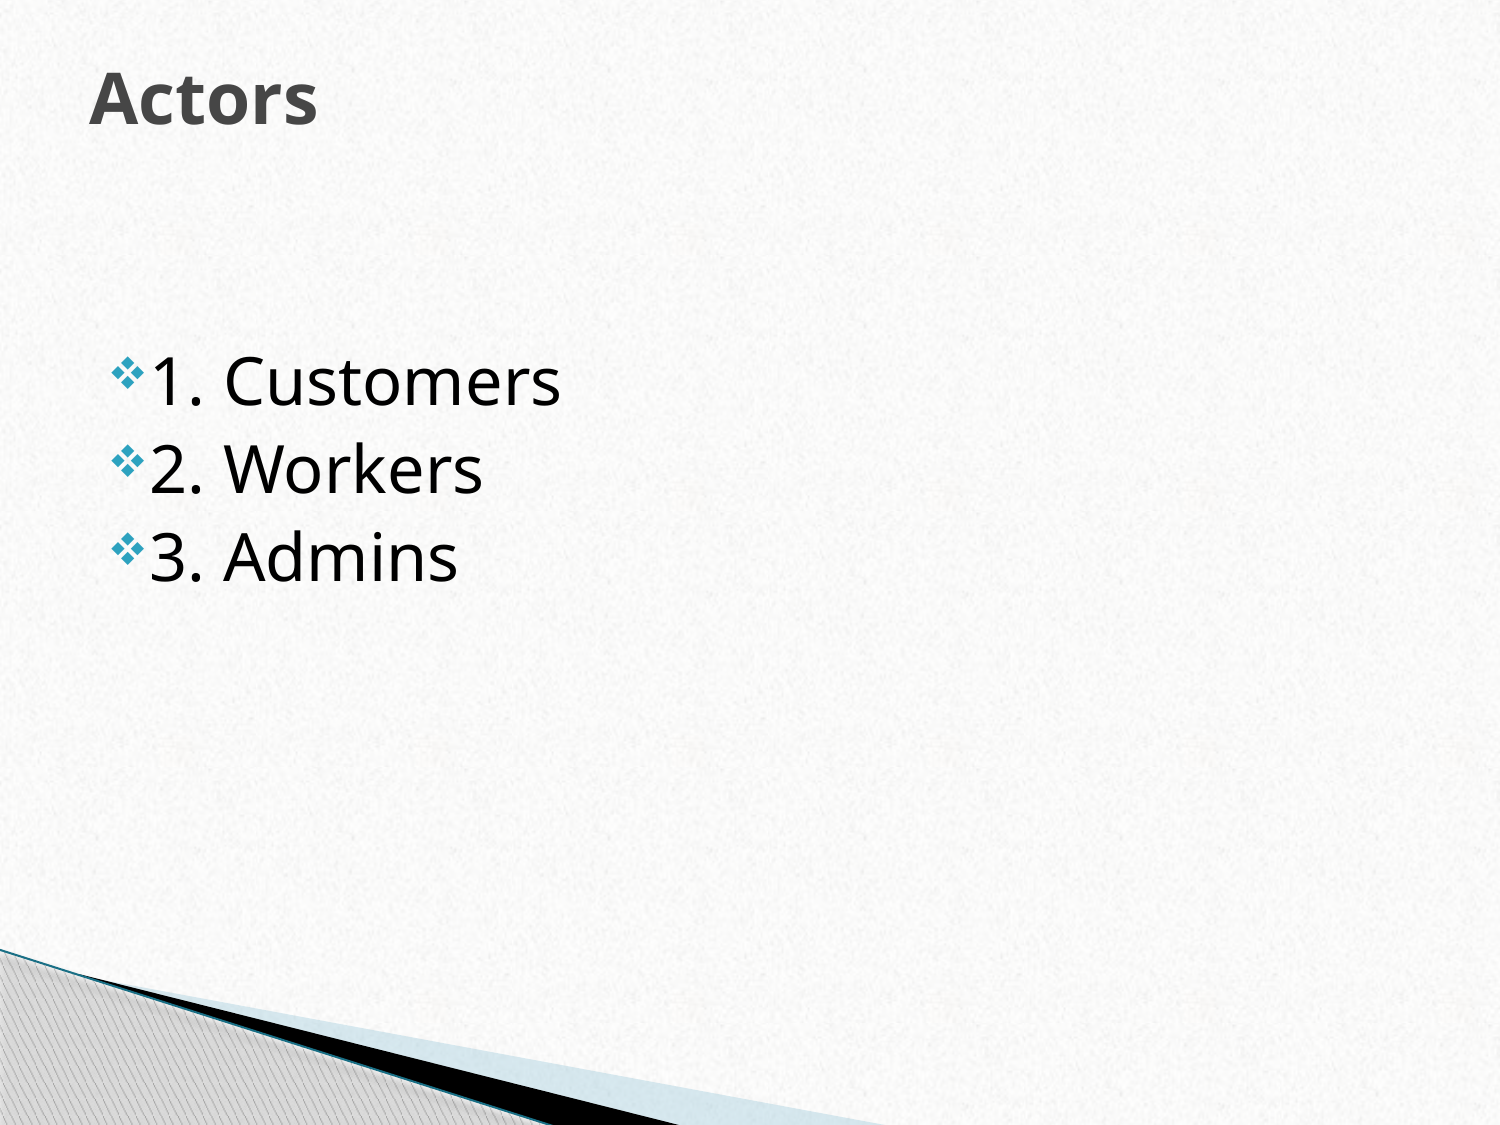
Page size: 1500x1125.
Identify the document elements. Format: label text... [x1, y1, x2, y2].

title Actors [75, 45, 1425, 233]
list 1. Customers 2. Workers 3. Admins [75, 243, 1425, 986]
